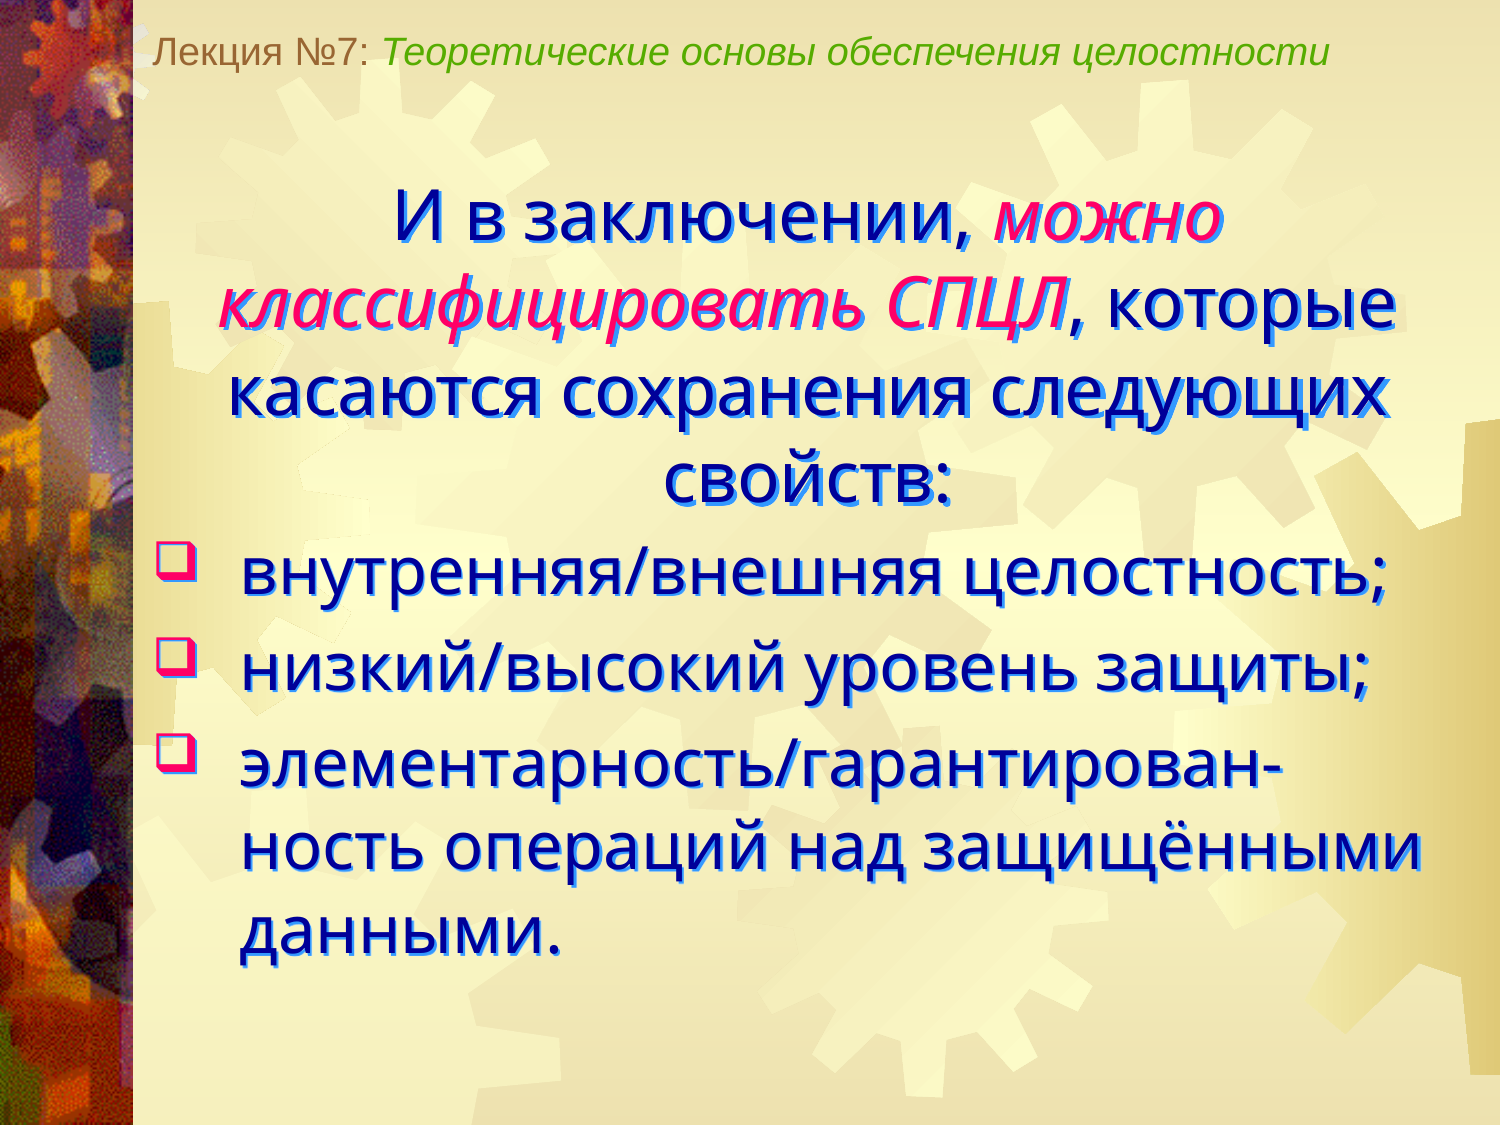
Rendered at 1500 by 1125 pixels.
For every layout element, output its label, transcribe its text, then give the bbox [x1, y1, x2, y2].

text_box Лекция №7: Теоретические основы обеспечения целостности [130, 31, 1500, 74]
picture [0, 0, 133, 1125]
text_box И в заключении, можно классифицировать СПЦЛ, которые касаются сохранения следующих свойств: [152, 166, 1464, 517]
text_box внутренняя/внешняя целостность; низкий/высокий уровень защиты; элементарность/гарантирован-ность операций над защищёнными данными. [152, 524, 1465, 967]
